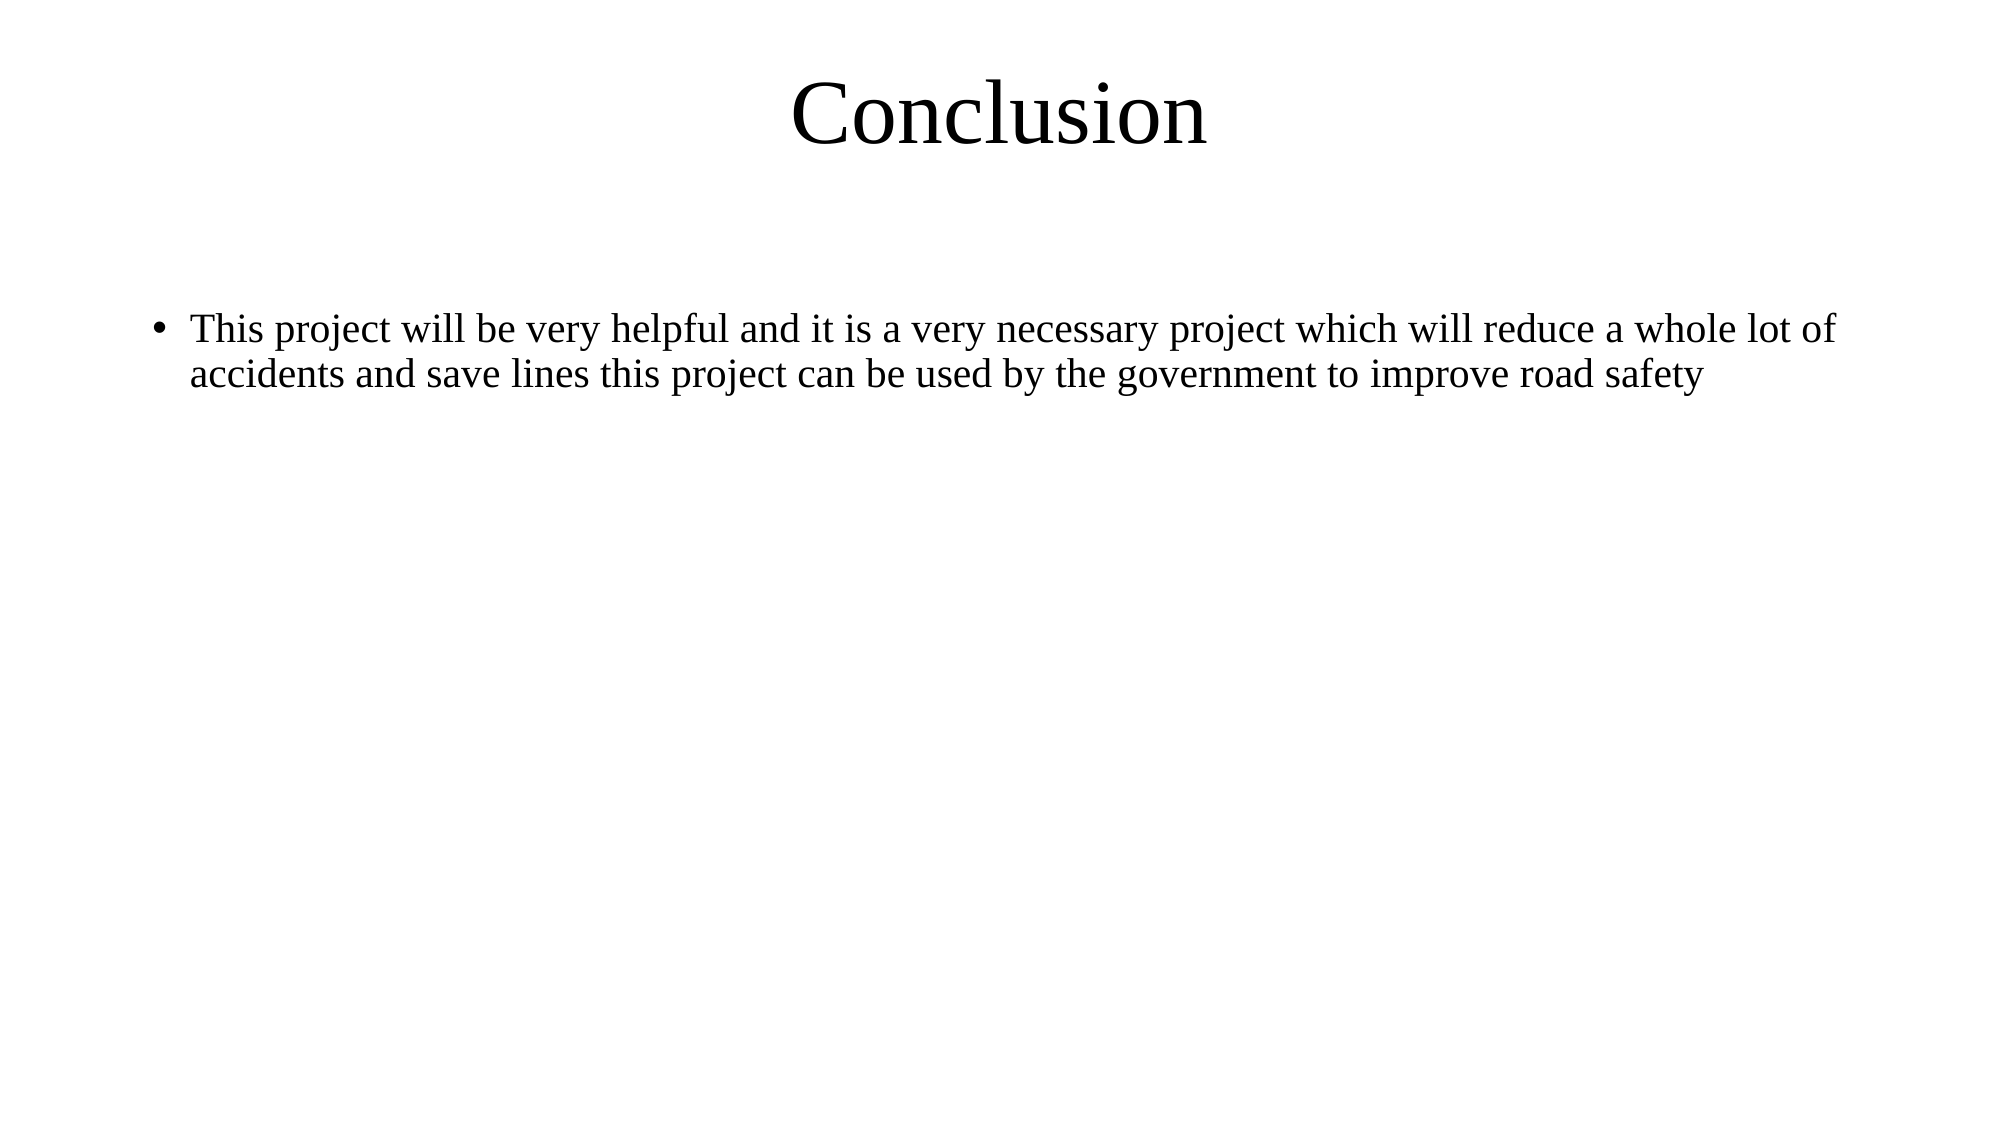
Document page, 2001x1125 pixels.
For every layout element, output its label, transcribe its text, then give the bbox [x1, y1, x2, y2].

list This project will be very helpful and it is a very necessary project which will reduce a whole lot of accidents and save lines this project can be used by the government to improve road safety [137, 299, 1863, 1014]
title Conclusion [137, 59, 1863, 278]
